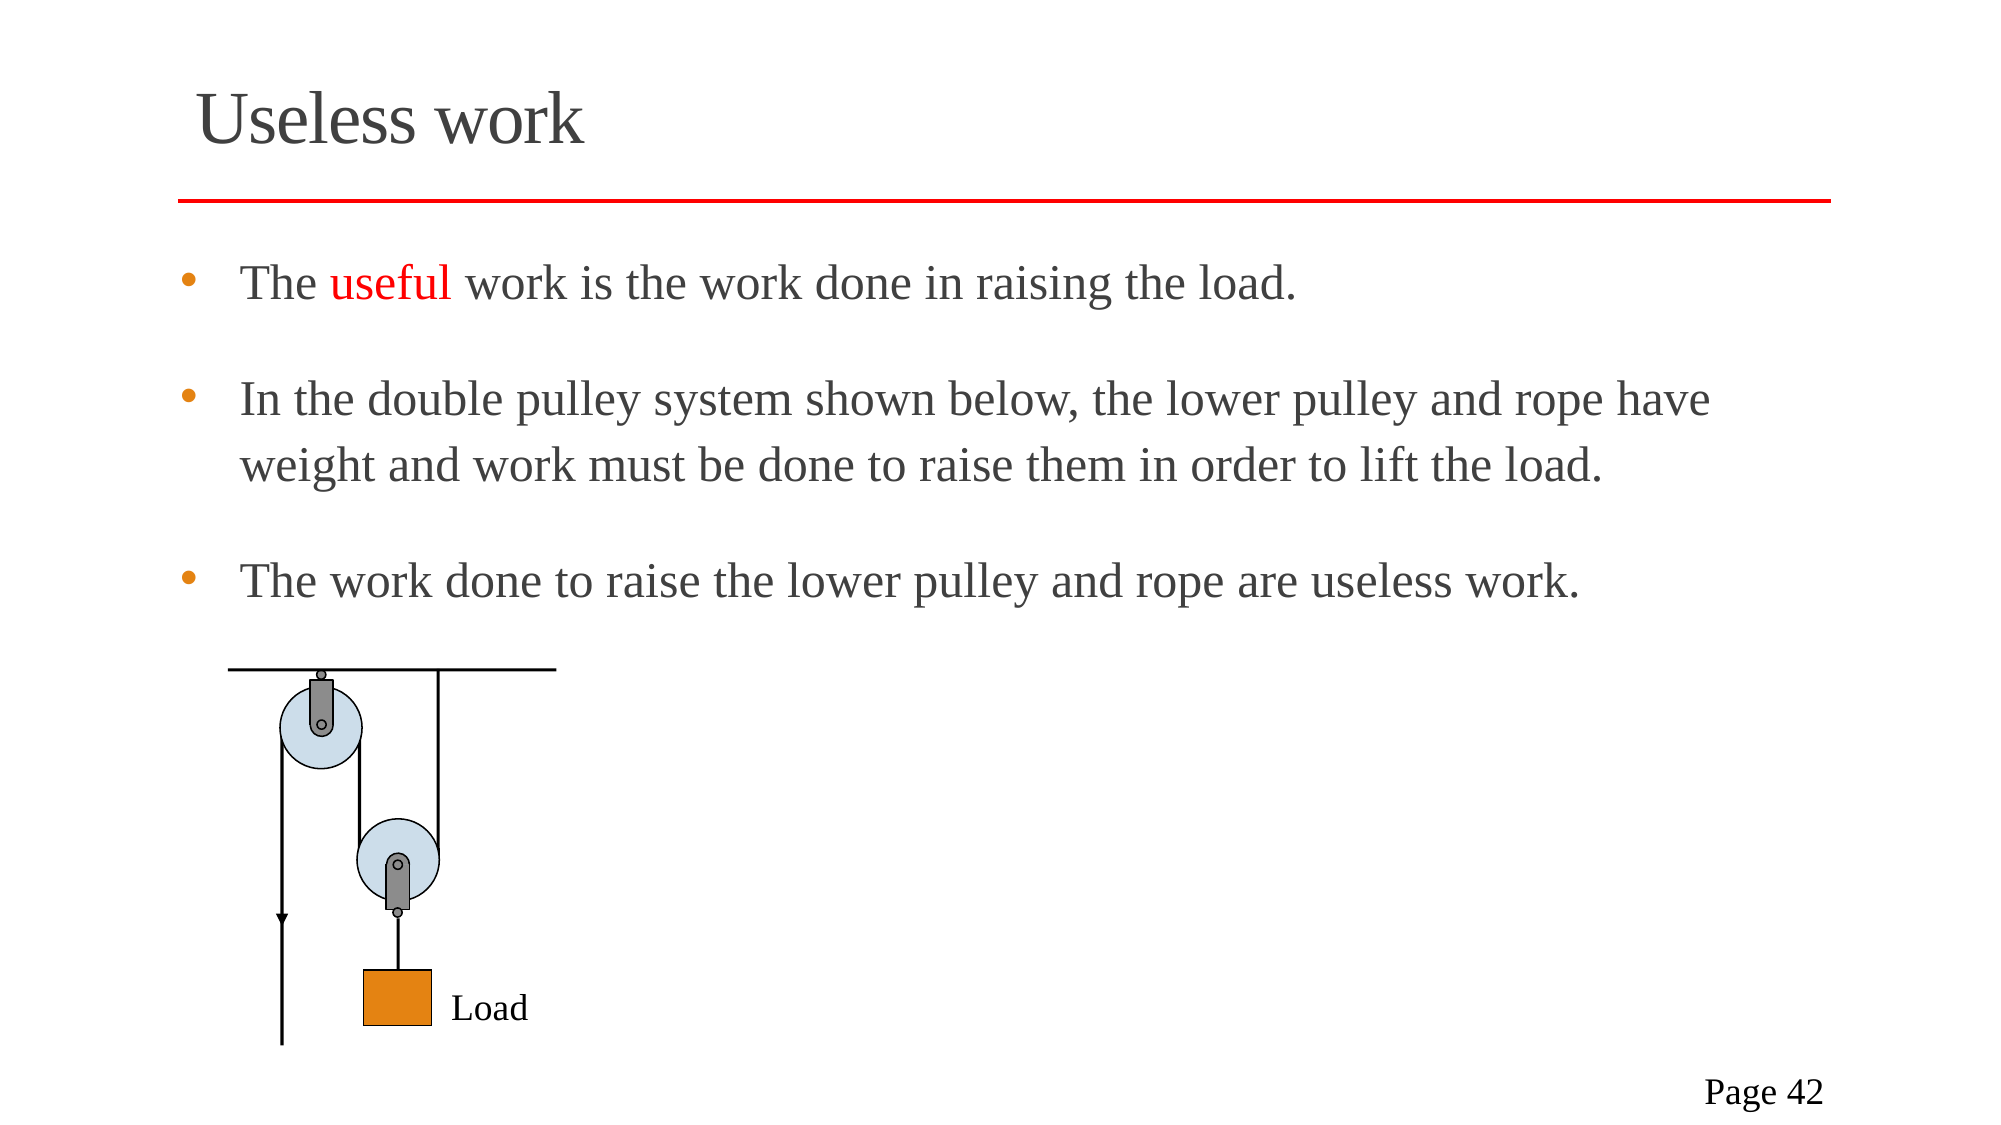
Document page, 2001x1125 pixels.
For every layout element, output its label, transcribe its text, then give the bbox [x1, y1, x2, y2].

title Useless work [180, 47, 1830, 195]
slide_number Page 42 [1624, 1059, 1840, 1120]
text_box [227, 668, 580, 1046]
list The useful work is the work done in raising the load. In the double pulley system shown below, the lower pulley and rope have weight and work must be done to raise them in order to lift the load. The work done to raise the lower pulley and rope are useless work. [180, 236, 1834, 1004]
